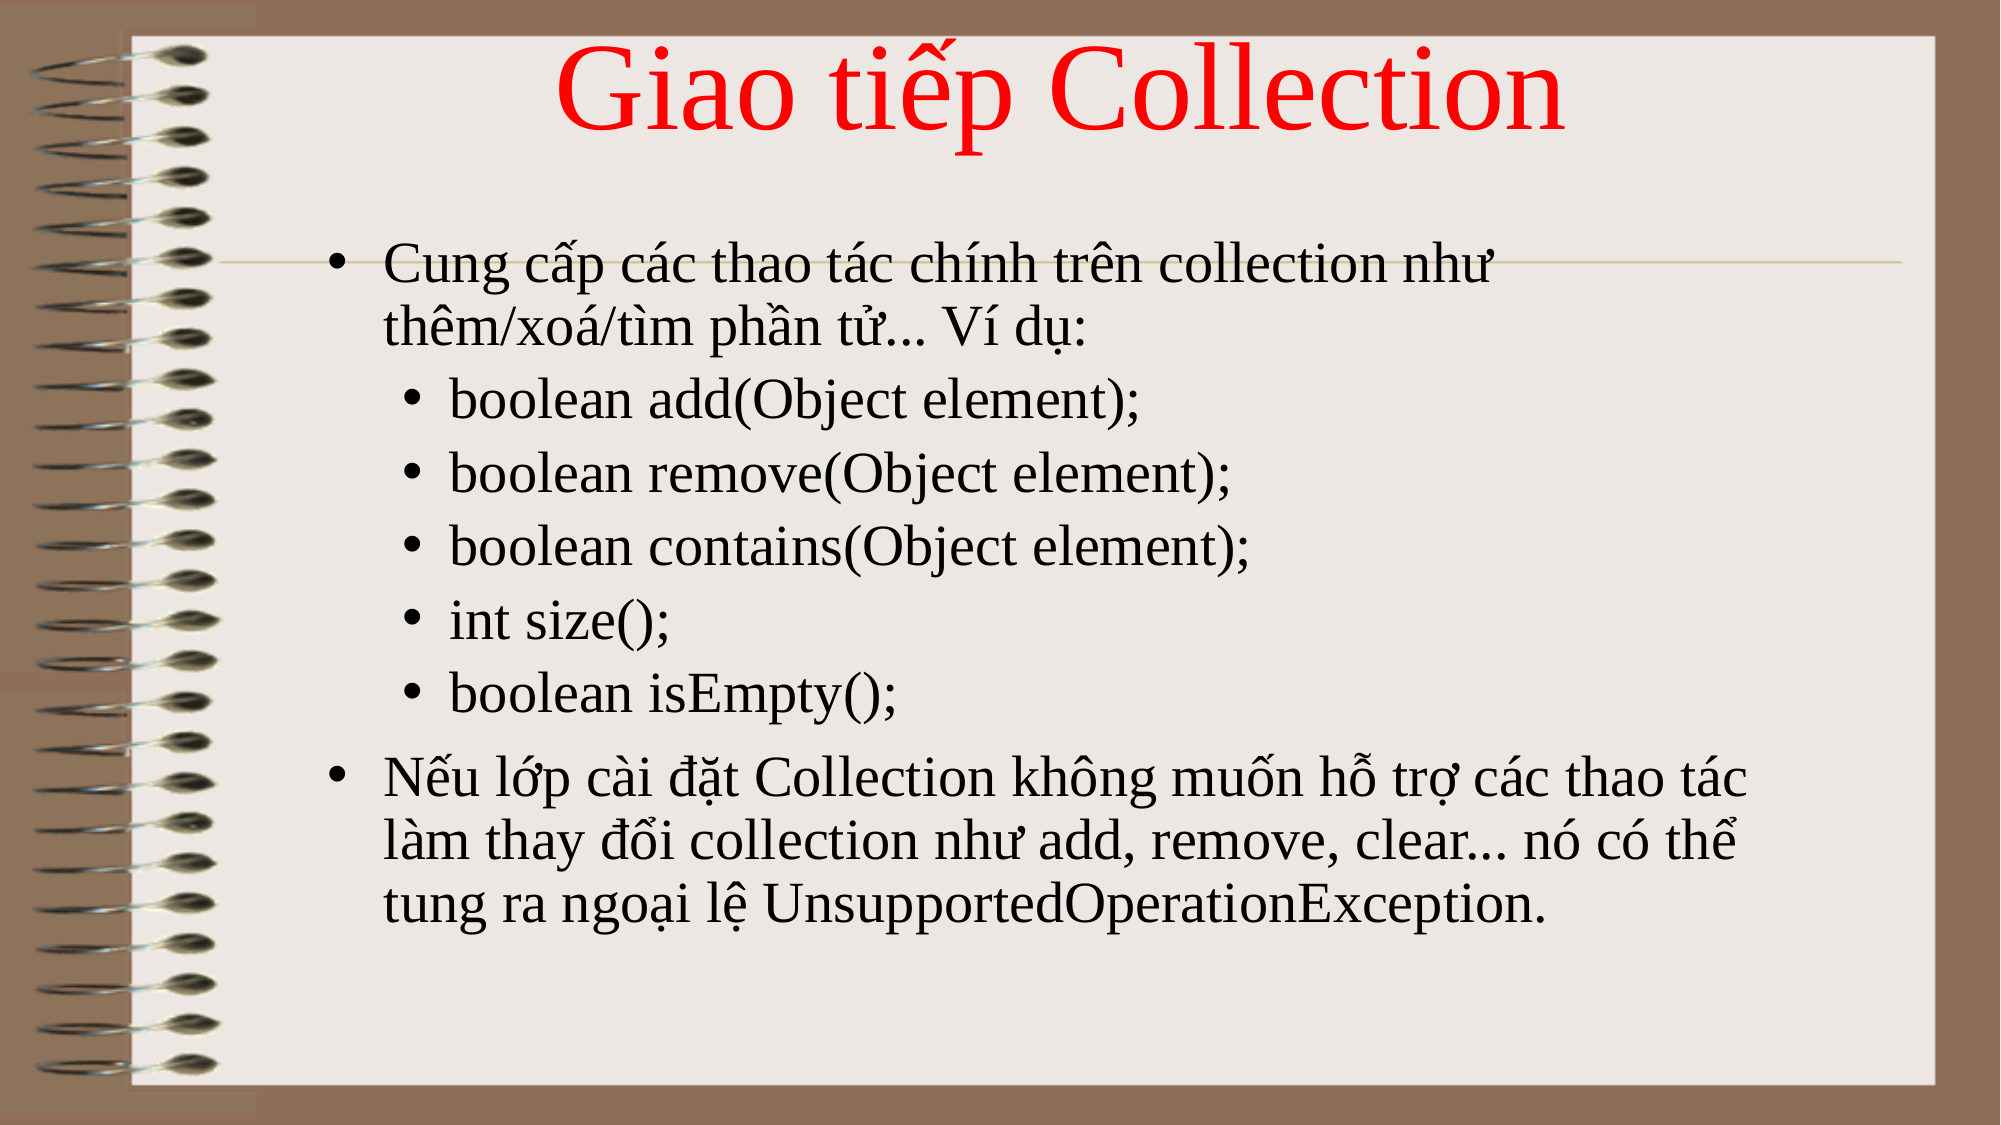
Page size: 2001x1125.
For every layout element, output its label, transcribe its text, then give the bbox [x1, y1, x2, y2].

picture [0, 0, 2001, 1125]
title Giao tiếp Collection [221, 0, 1902, 178]
text_box Cung cấp các thao tác chính trên collection như thêm/xoá/tìm phần tử... Ví dụ: boolean add(Object element); boolean remove(Object element); boolean contains(Object element); int size(); boolean isEmpty(); Nếu lớp cài đặt Collection không muốn hỗ trợ các thao tác làm thay đổi collection như add, remove, clear... nó có thể tung ra ngoại lệ UnsupportedOperationException. [312, 224, 1796, 988]
